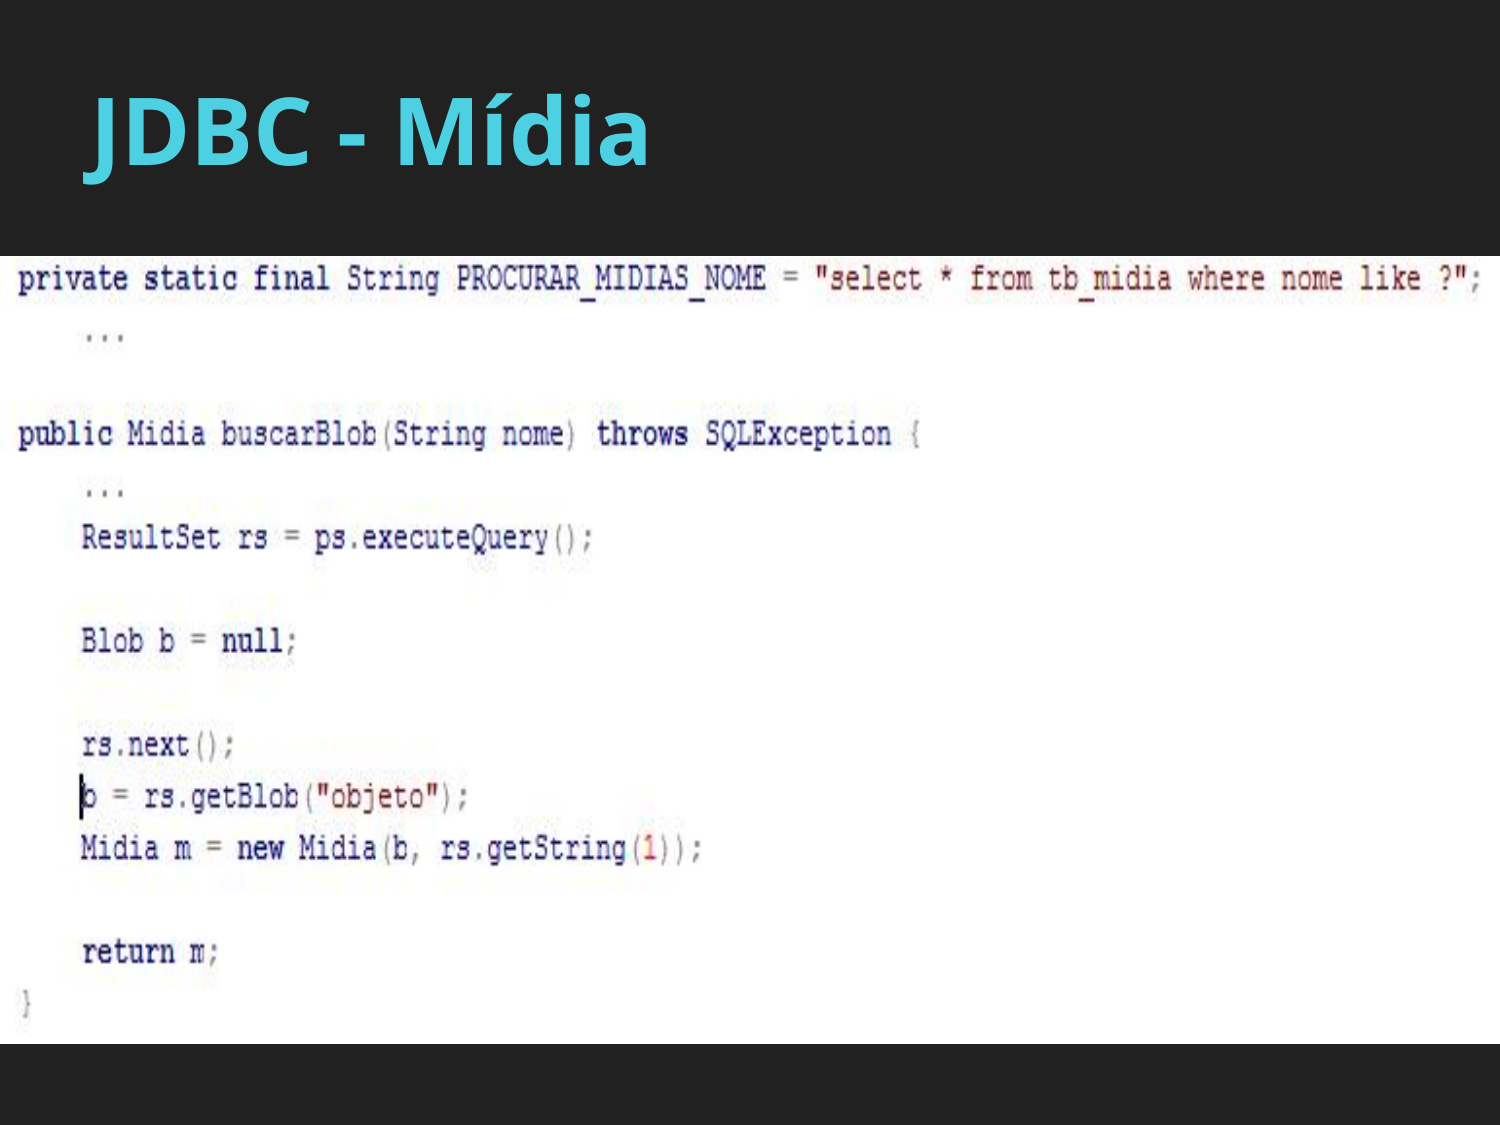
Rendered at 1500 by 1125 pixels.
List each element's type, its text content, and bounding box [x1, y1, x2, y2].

picture [0, 256, 1500, 1043]
title JDBC - Mídia [75, 25, 1425, 231]
